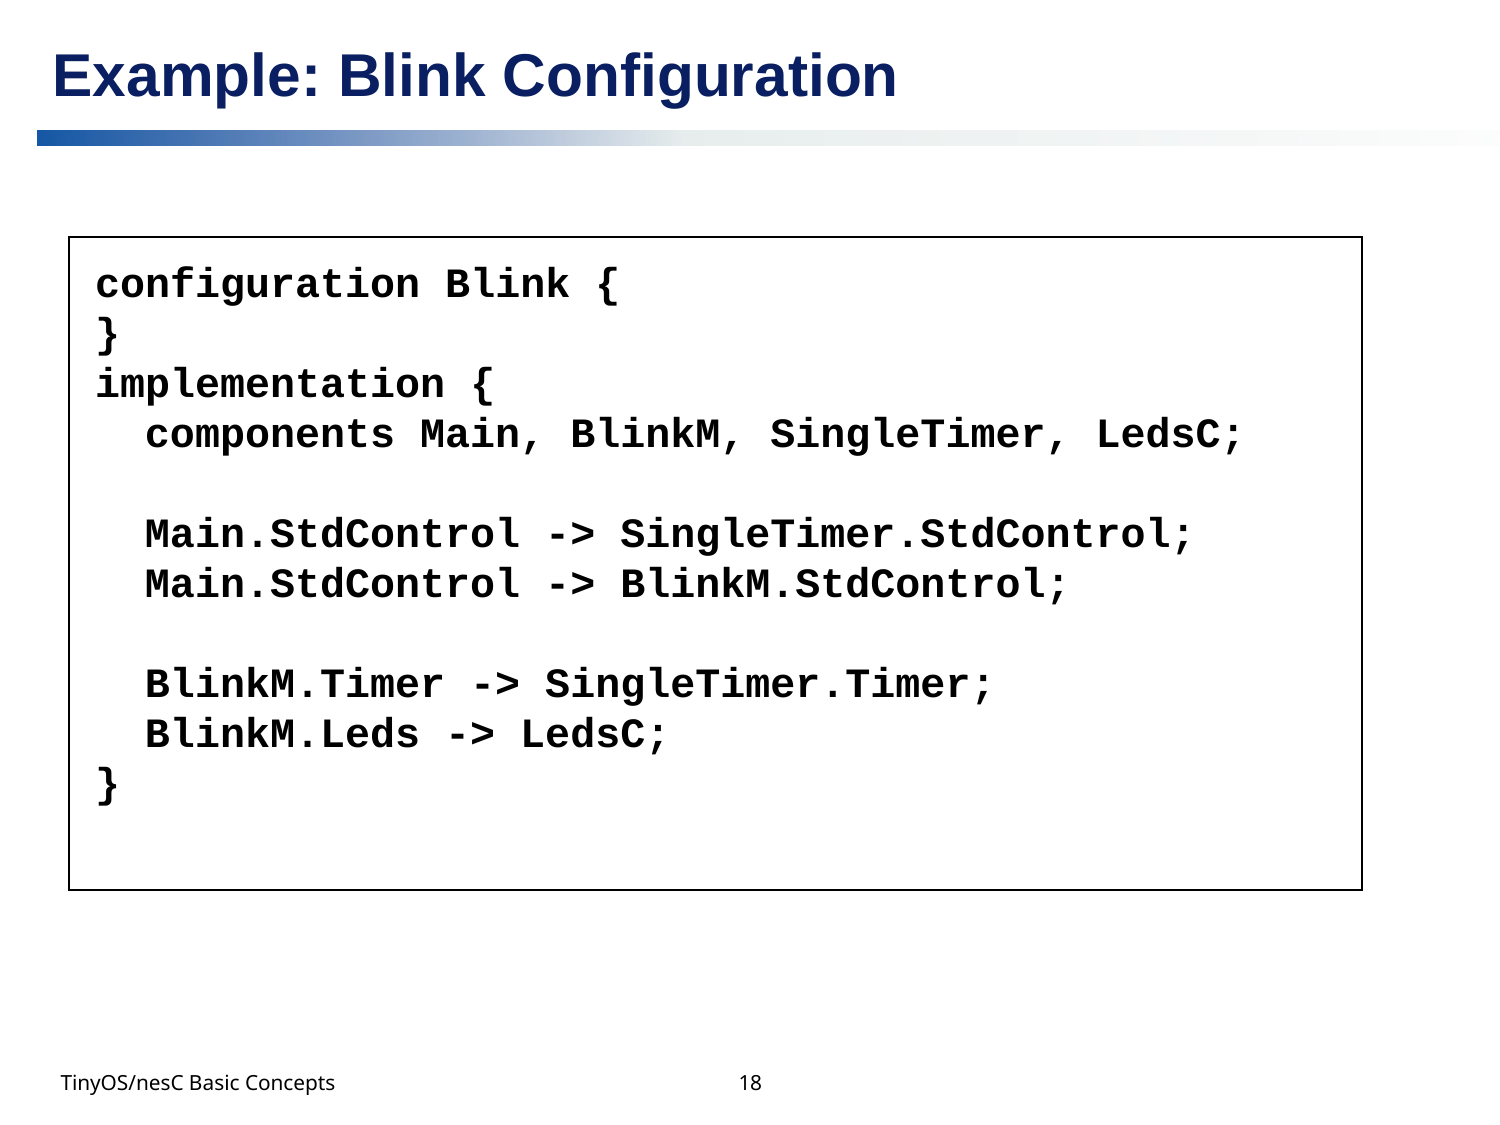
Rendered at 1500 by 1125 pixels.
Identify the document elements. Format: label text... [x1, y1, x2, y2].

footer TinyOS/nesC Basic Concepts [30, 1060, 581, 1106]
slide_number 18 [650, 1060, 850, 1106]
picture [37, 130, 1500, 146]
text_box [68, 236, 1363, 891]
text_box configuration Blink { } implementation { components Main, BlinkM, SingleTimer, LedsC; Main.StdControl -> SingleTimer.StdControl; Main.StdControl -> BlinkM.StdControl; BlinkM.Timer -> SingleTimer.Timer; BlinkM.Leds -> LedsC; } [80, 247, 1321, 813]
title Example: Blink Configuration [37, 24, 1388, 120]
